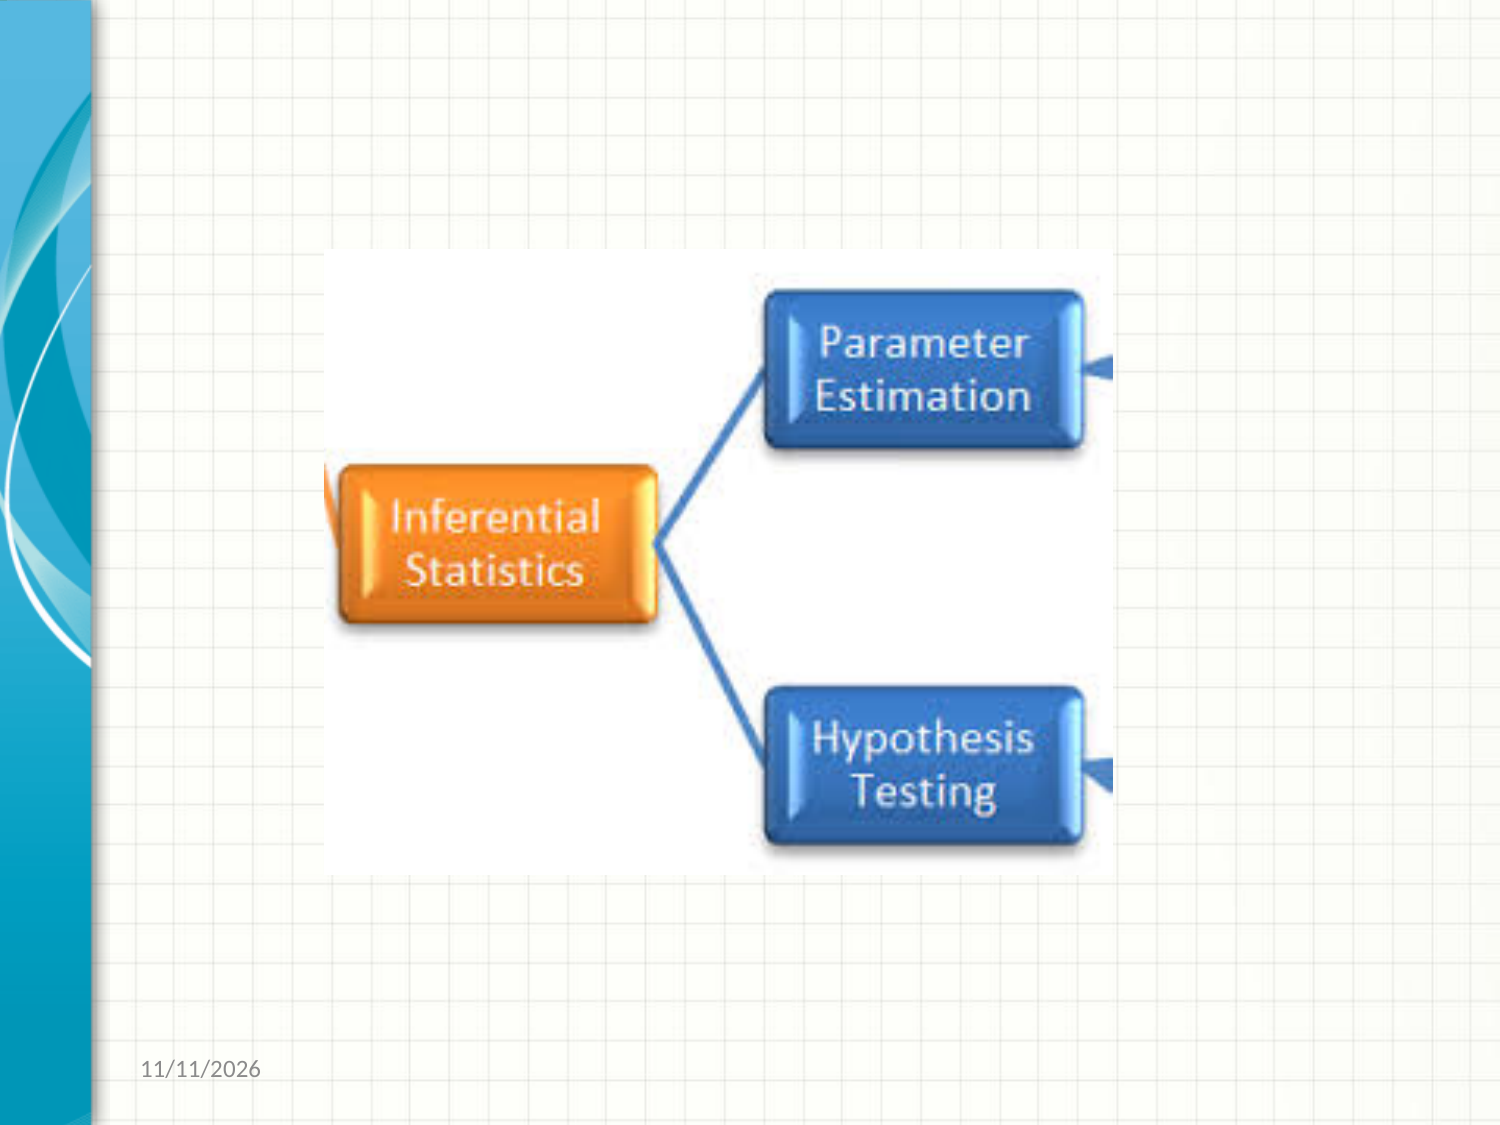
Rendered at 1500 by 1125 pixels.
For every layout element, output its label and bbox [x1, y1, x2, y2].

slide_number [125, 1037, 475, 1098]
picture [0, 0, 1500, 1125]
list [324, 249, 1113, 876]
